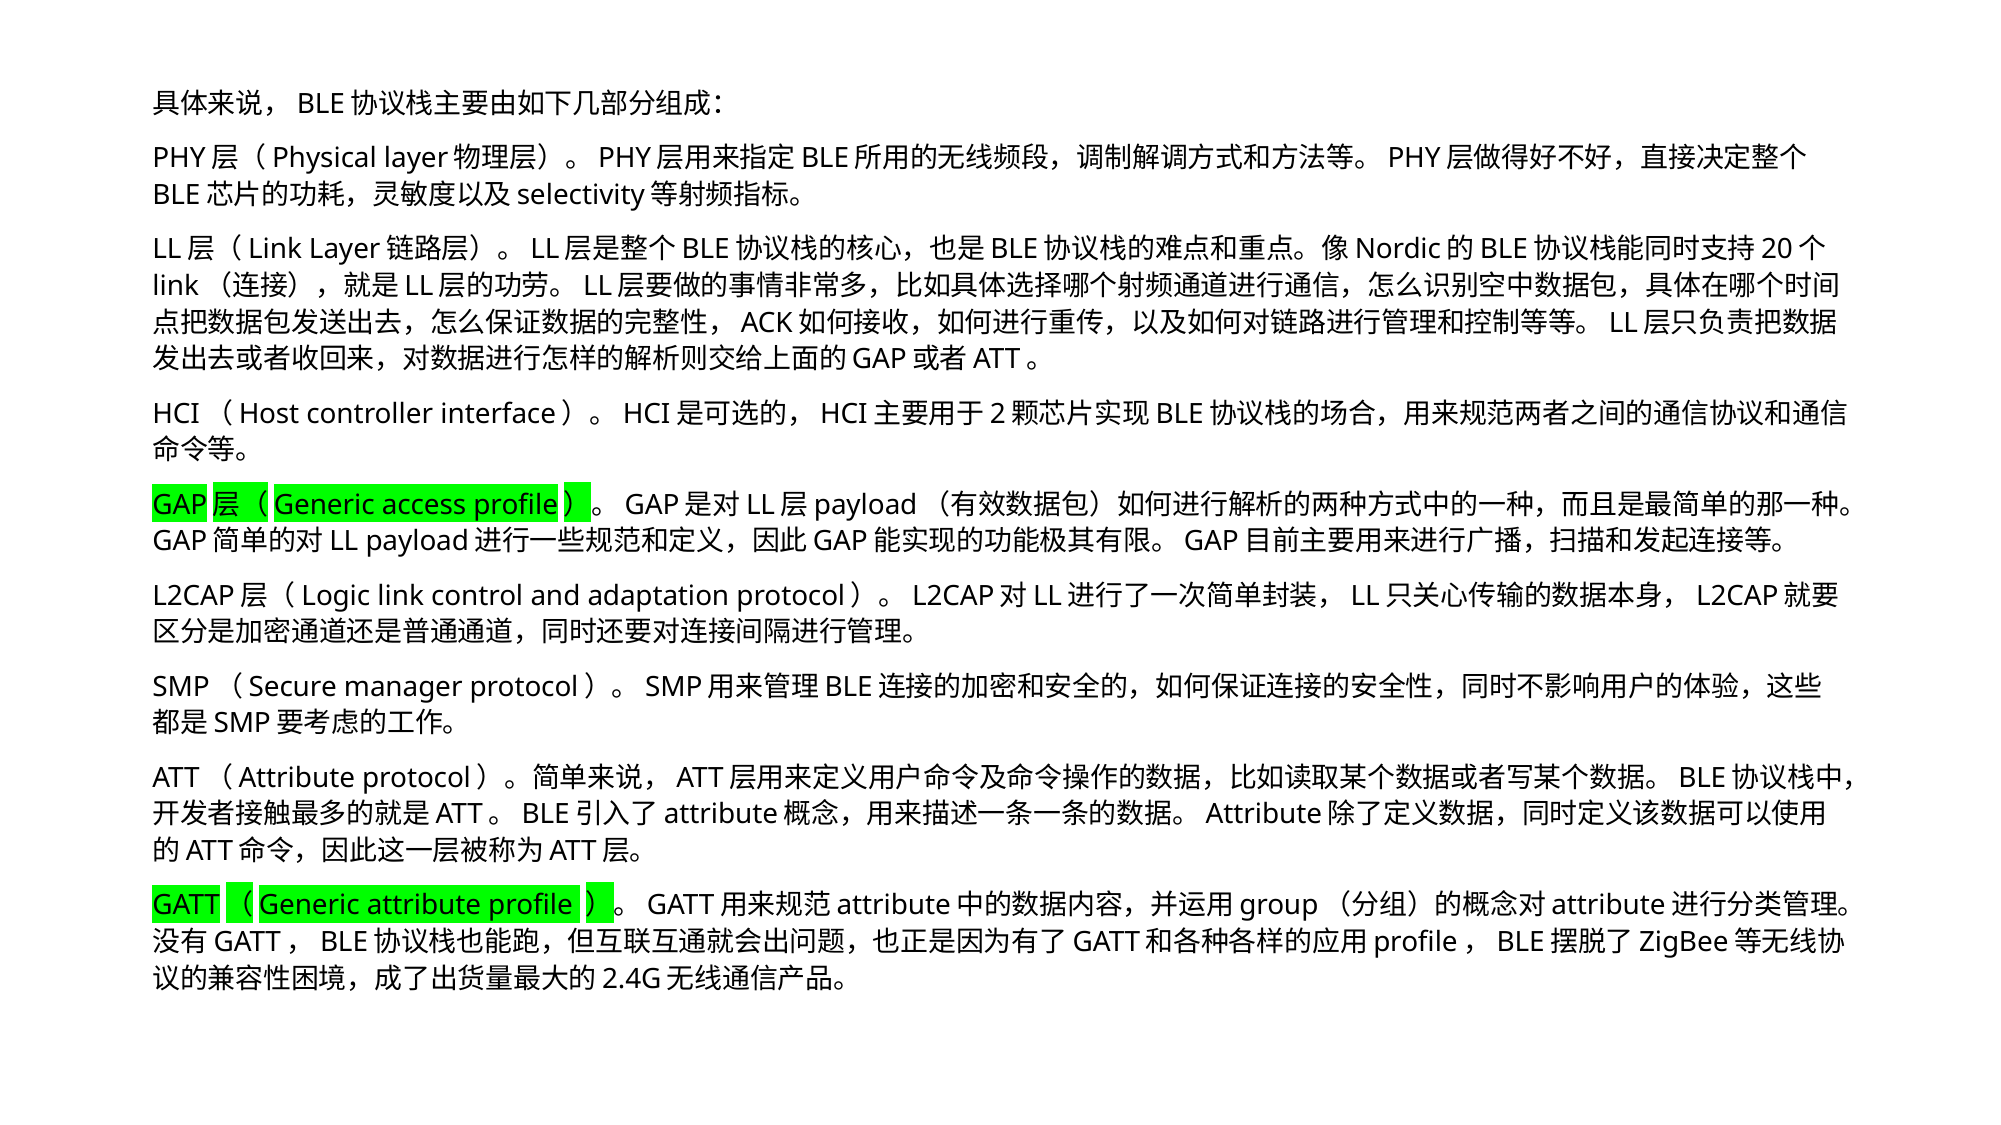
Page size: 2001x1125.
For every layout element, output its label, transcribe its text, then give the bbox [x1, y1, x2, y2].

list 具体来说，BLE协议栈主要由如下几部分组成： PHY层（Physical layer物理层）。PHY层用来指定BLE所用的无线频段，调制解调方式和方法等。PHY层做得好不好，直接决定整个BLE芯片的功耗，灵敏度以及selectivity等射频指标。 LL层（Link Layer链路层）。LL层是整个BLE协议栈的核心，也是BLE协议栈的难点和重点。像Nordic的BLE协议栈能同时支持20个link（连接），就是LL层的功劳。LL层要做的事情非常多，比如具体选择哪个射频通道进行通信，怎么识别空中数据包，具体在哪个时间点把数据包发送出去，怎么保证数据的完整性，ACK如何接收，如何进行重传，以及如何对链路进行管理和控制等等。LL层只负责把数据发出去或者收回来，对数据进行怎样的解析则交给上面的GAP或者ATT。 HCI（Host controller interface）。HCI是可选的，HCI主要用于2颗芯片实现BLE协议栈的场合，用来规范两者之间的通信协议和通信命令等。 GAP层（Generic access profile）。GAP是对LL层payload（有效数据包）如何进行解析的两种方式中的一种，而且是最简单的那一种。GAP简单的对LL payload进行一些规范和定义，因此GAP能实现的功能极其有限。GAP目前主要用来进行广播，扫描和发起连接等。 L2CAP层（Logic link control and adaptation protocol）。L2CAP对LL进行了一次简单封装，LL只关心传输的数据本身，L2CAP就要区分是加密通道还是普通通道，同时还要对连接间隔进行管理。 SMP（Secure manager protocol）。SMP用来管理BLE连接的加密和安全的，如何保证连接的安全性，同时不影响用户的体验，这些都是SMP要考虑的工作。 ATT（Attribute protocol）。简单来说，ATT层用来定义用户命令及命令操作的数据，比如读取某个数据或者写某个数据。BLE协议栈中，开发者接触最多的就是ATT。BLE引入了attribute概念，用来描述一条一条的数据。Attribute除了定义数据，同时定义该数据可以使用的ATT命令，因此这一层被称为ATT层。 GATT（Generic attribute profile ）。GATT用来规范attribute中的数据内容，并运用group（分组）的概念对attribute进行分类管理。没有GATT，BLE协议栈也能跑，但互联互通就会出问题，也正是因为有了GATT和各种各样的应用profile，BLE摆脱了ZigBee等无线协议的兼容性困境，成了出货量最大的2.4G无线通信产品。 [137, 75, 1863, 1014]
